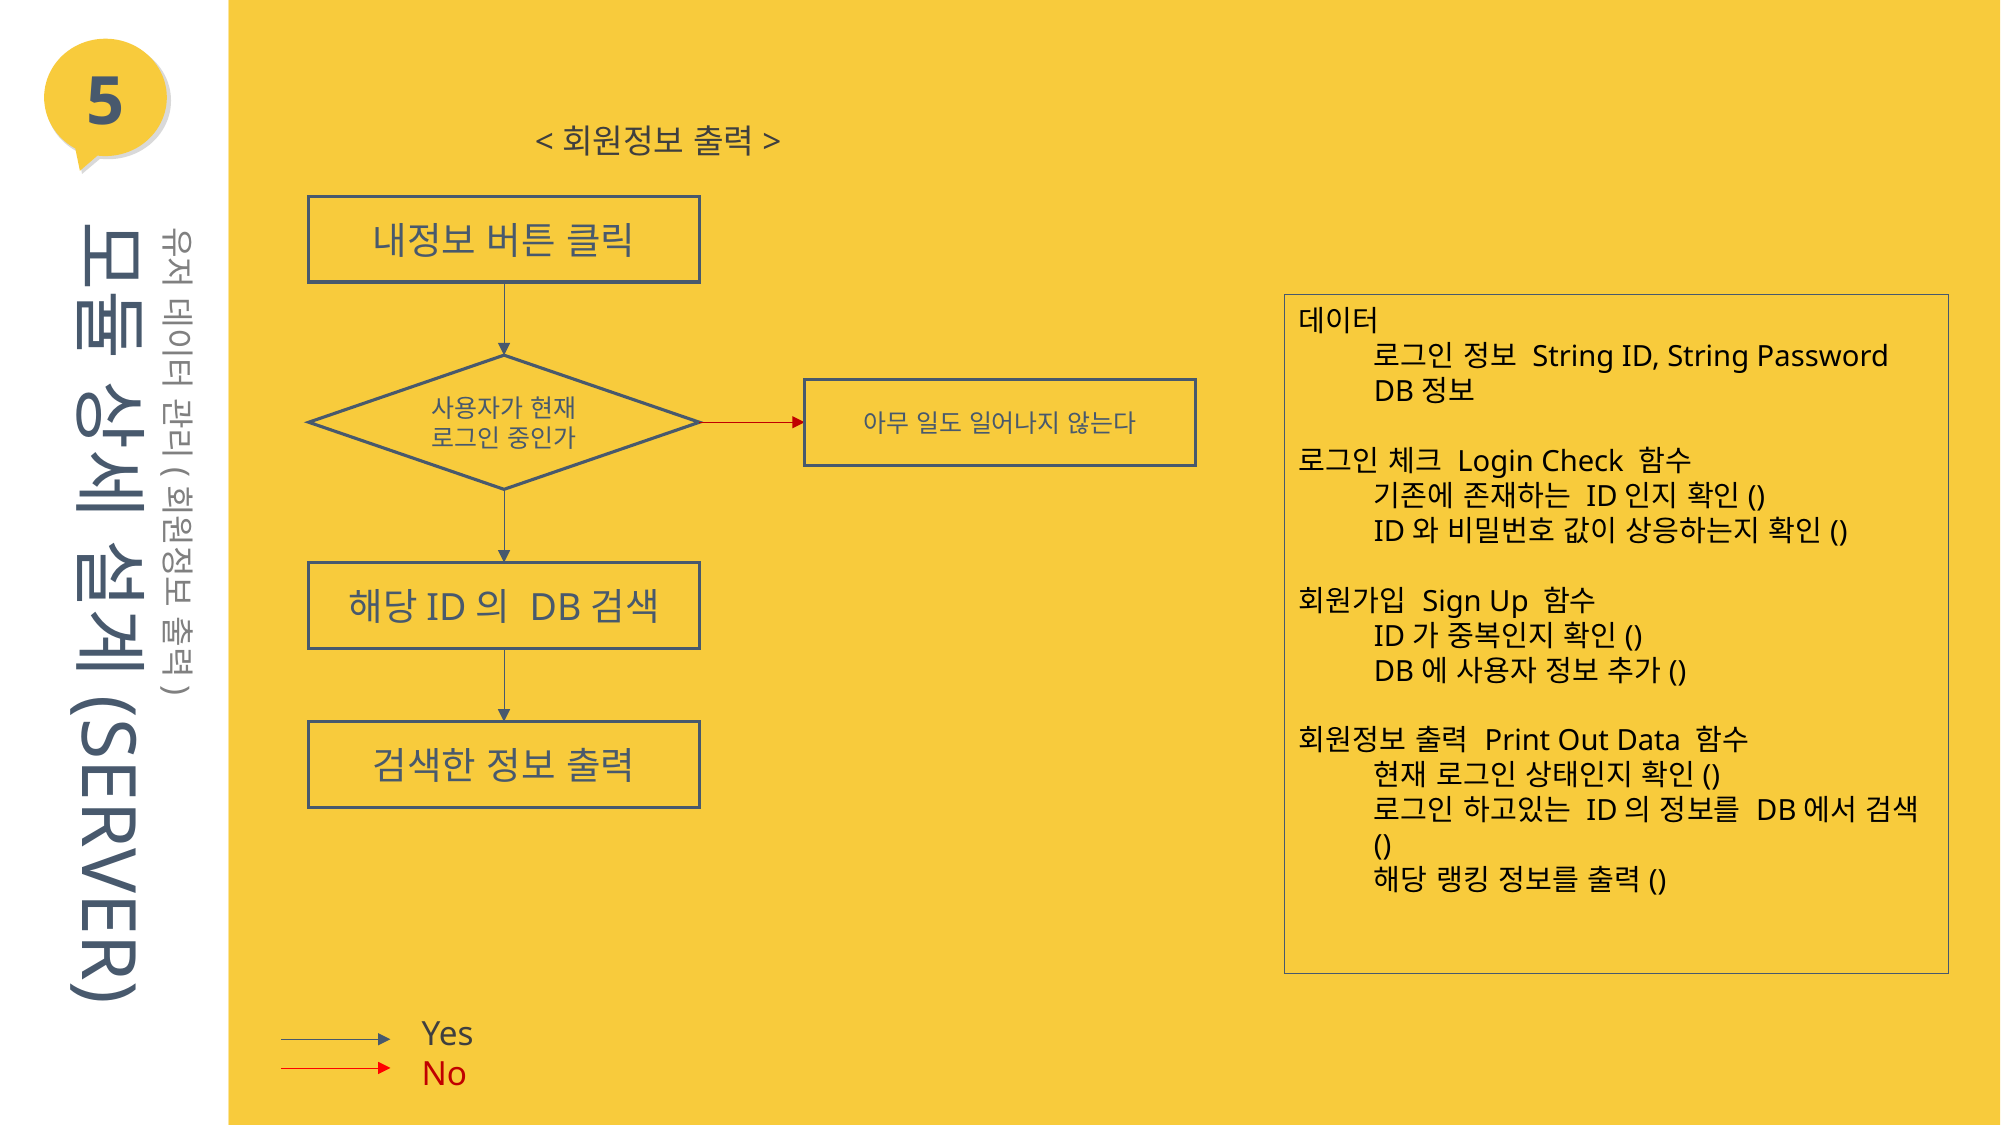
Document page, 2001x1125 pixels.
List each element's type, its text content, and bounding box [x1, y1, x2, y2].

picture [0, 0, 2001, 1125]
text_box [44, 38, 172, 160]
text_box 모듈 상세 설계(SERVER) [44, 207, 166, 1064]
text_box 사용자가 현재 로그인 중인가 [305, 354, 702, 491]
text_box 내정보 버튼 클릭 [308, 195, 700, 283]
text_box 데이터 로그인 정보 String ID, String Password DB정보 로그인 체크 Login Check 함수 기존에 존재하는 ID인지 확인() ID와 비밀번호 값이 상응하는지 확인() 회원가입 Sign Up 함수 ID가 중복인지 확인() DB에 사용자 정보 추가() 회원정보 출력 Print Out Data 함수 현재 로그인 상태인지 확인() 로그인 하고있는 ID의 정보를 DB에서 검색() 해당 랭킹 정보를 출력() [1284, 294, 1949, 974]
text_box Yes No [256, 1004, 524, 1100]
text_box <회원정보 출력> [520, 112, 797, 168]
text_box 유저 데이터 관리(회원정보 출력) [133, 209, 207, 714]
text_box 검색한 정보 출력 [308, 721, 700, 808]
text_box 해당ID의 DB검색 [308, 561, 700, 649]
text_box 아무 일도 일어나지 않는다 [804, 378, 1196, 466]
